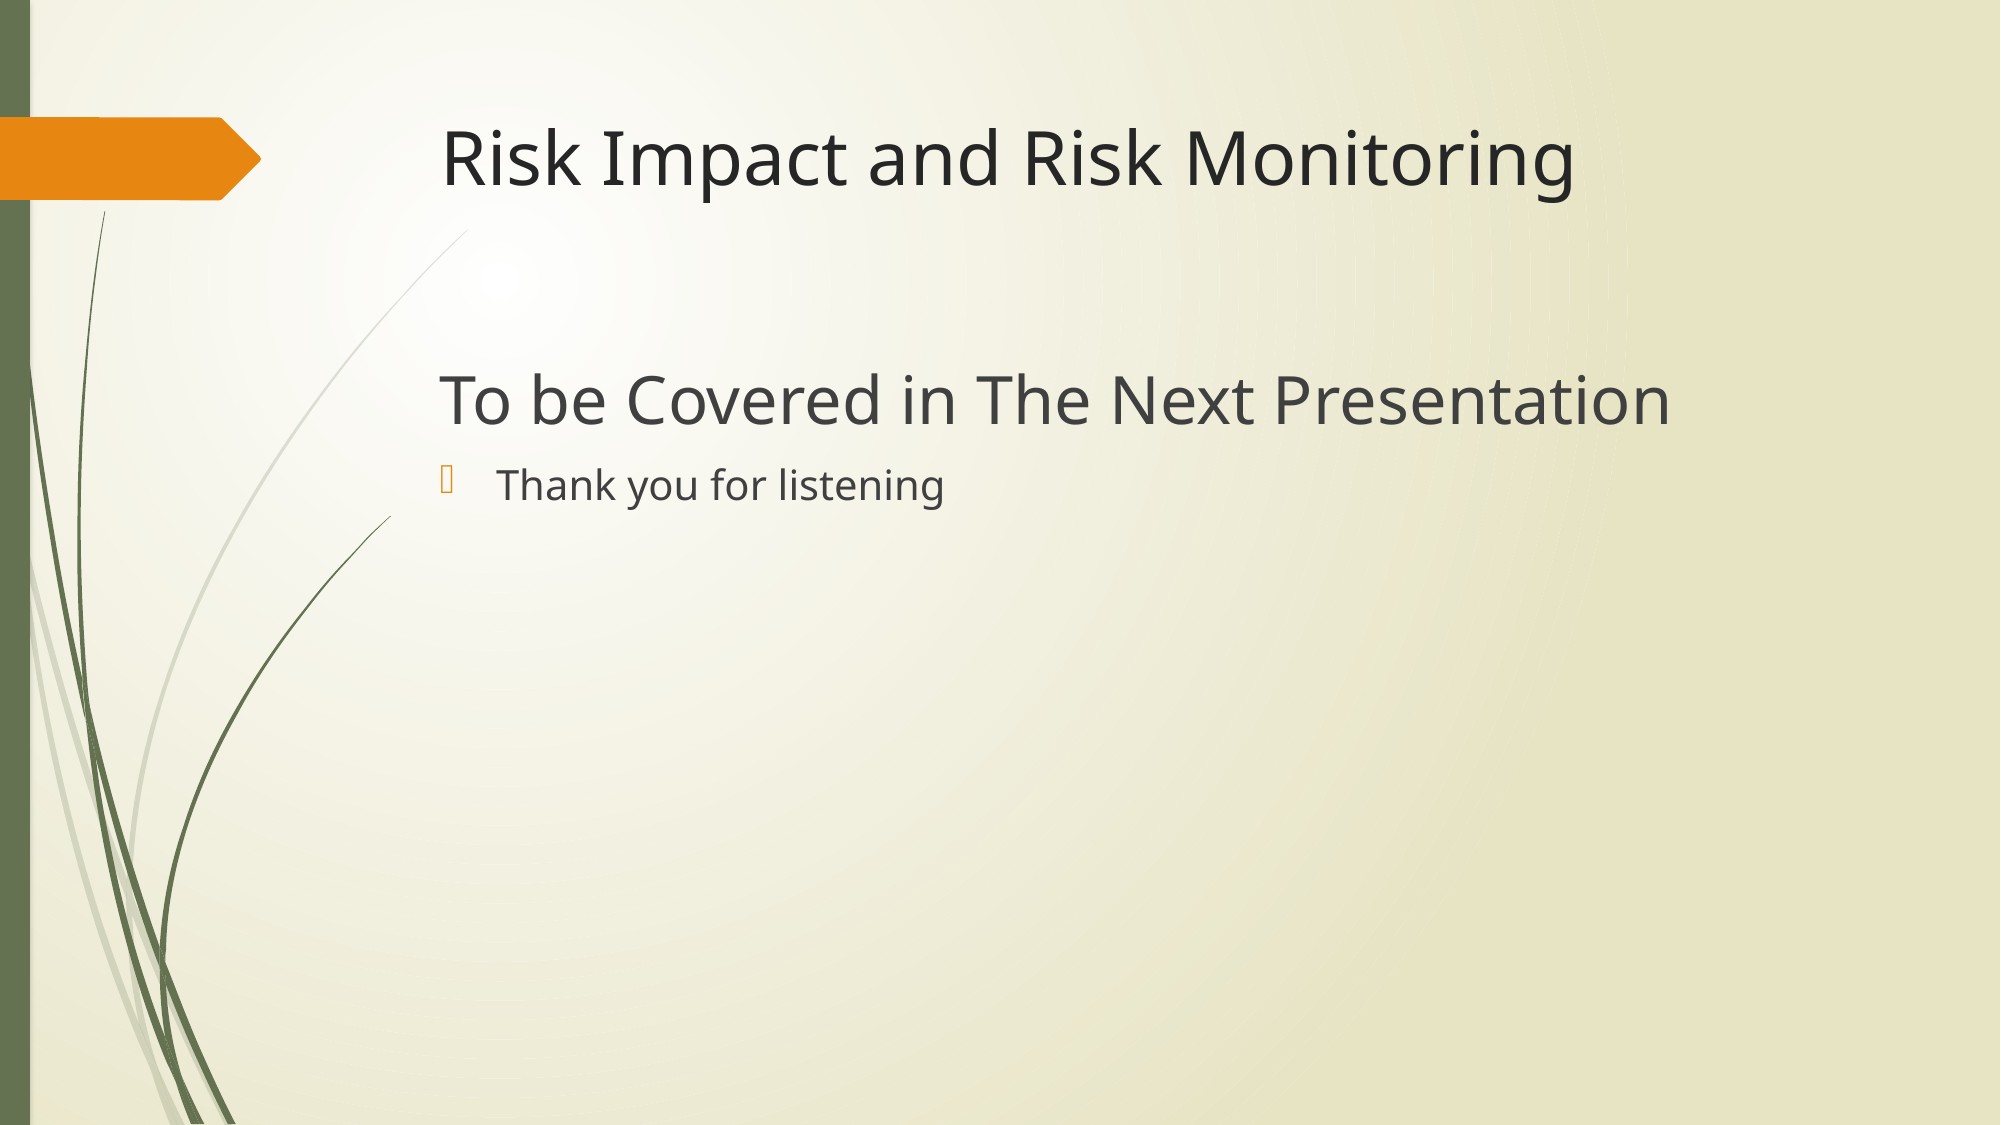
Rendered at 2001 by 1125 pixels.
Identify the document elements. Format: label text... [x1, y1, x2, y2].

title Risk Impact and Risk Monitoring [425, 102, 1888, 313]
list To be Covered in The Next Presentation Thank you for listening [424, 350, 1888, 970]
